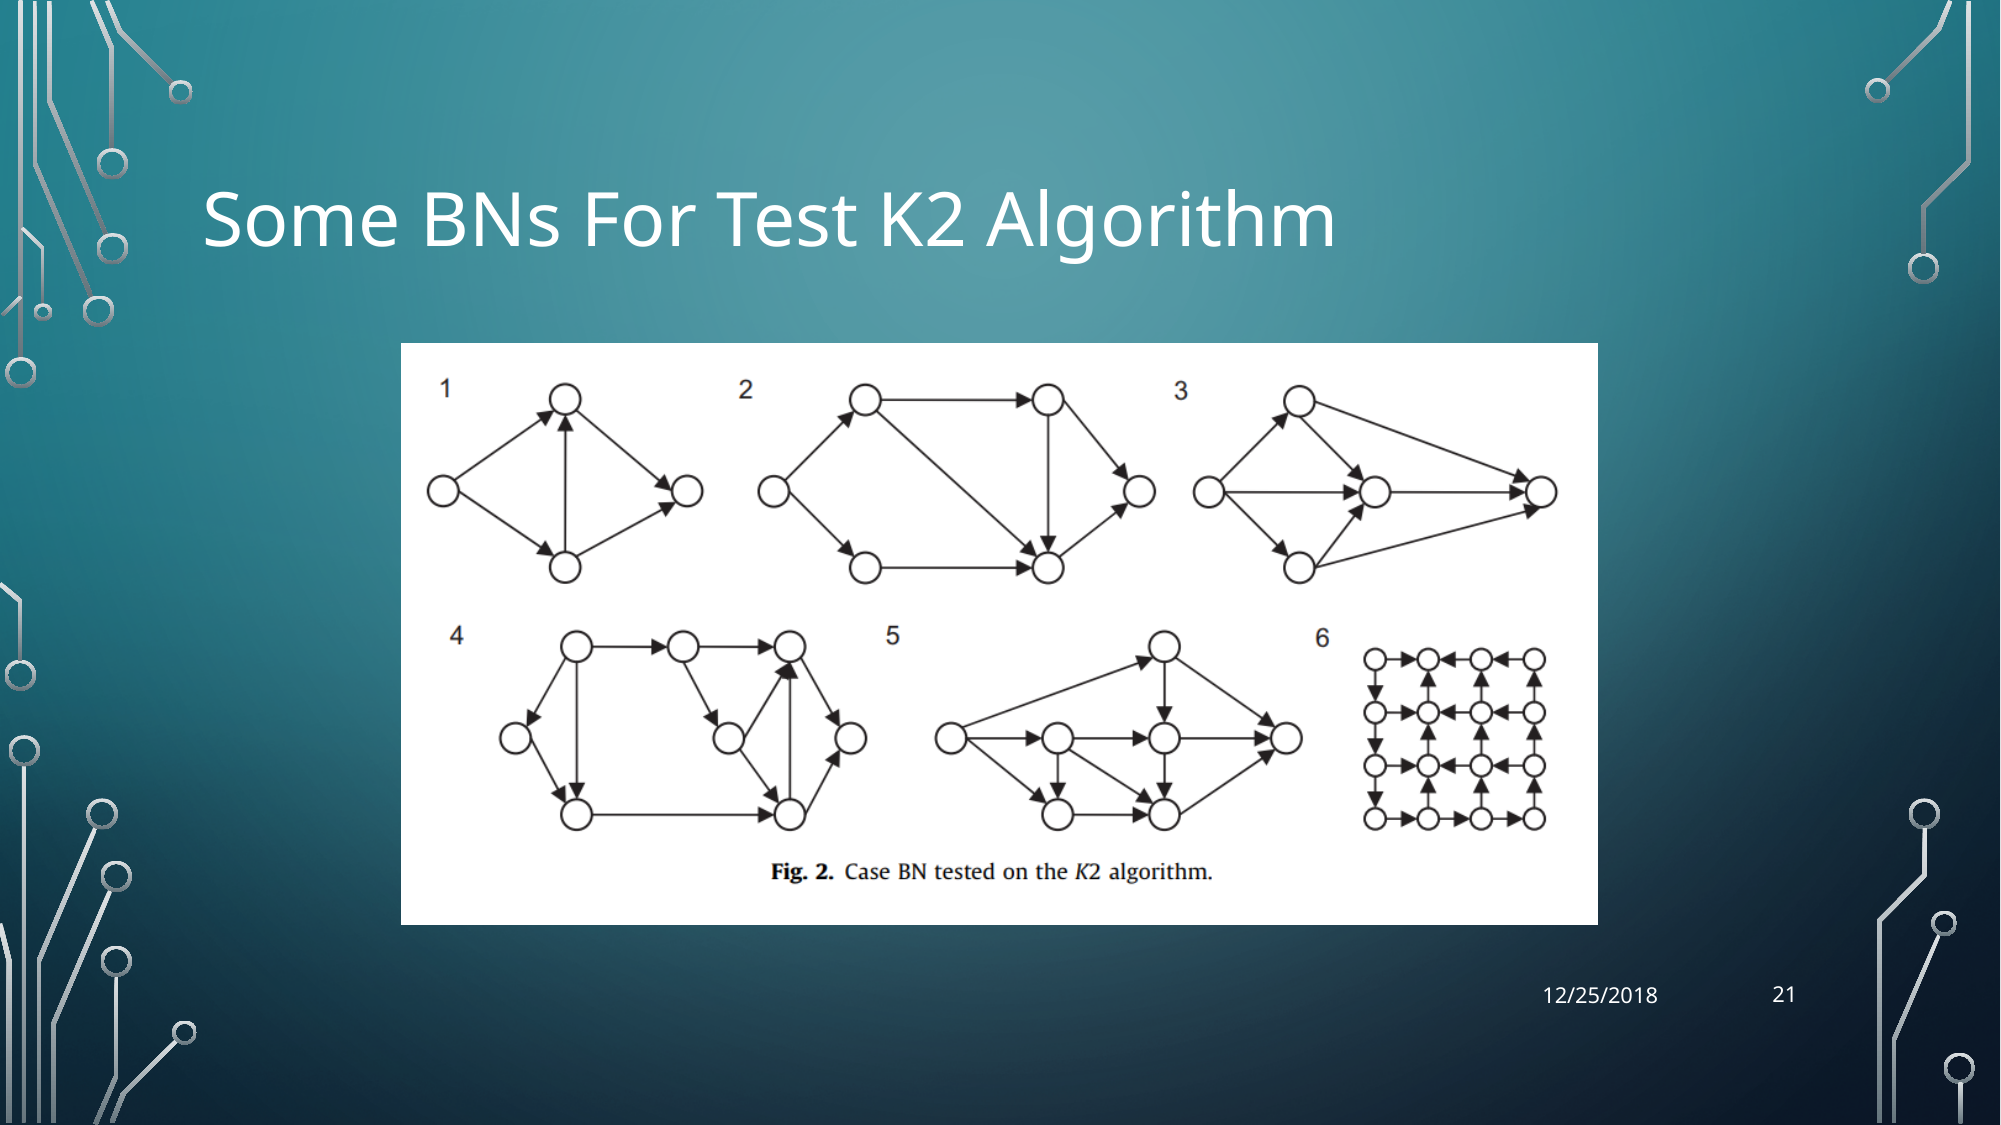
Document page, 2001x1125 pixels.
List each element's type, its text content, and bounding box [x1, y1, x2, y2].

slide_number 21 [1685, 965, 1813, 1025]
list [401, 343, 1599, 926]
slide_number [1223, 965, 1674, 1025]
title Some BNs For Test K2 Algorithm [187, 101, 1813, 344]
